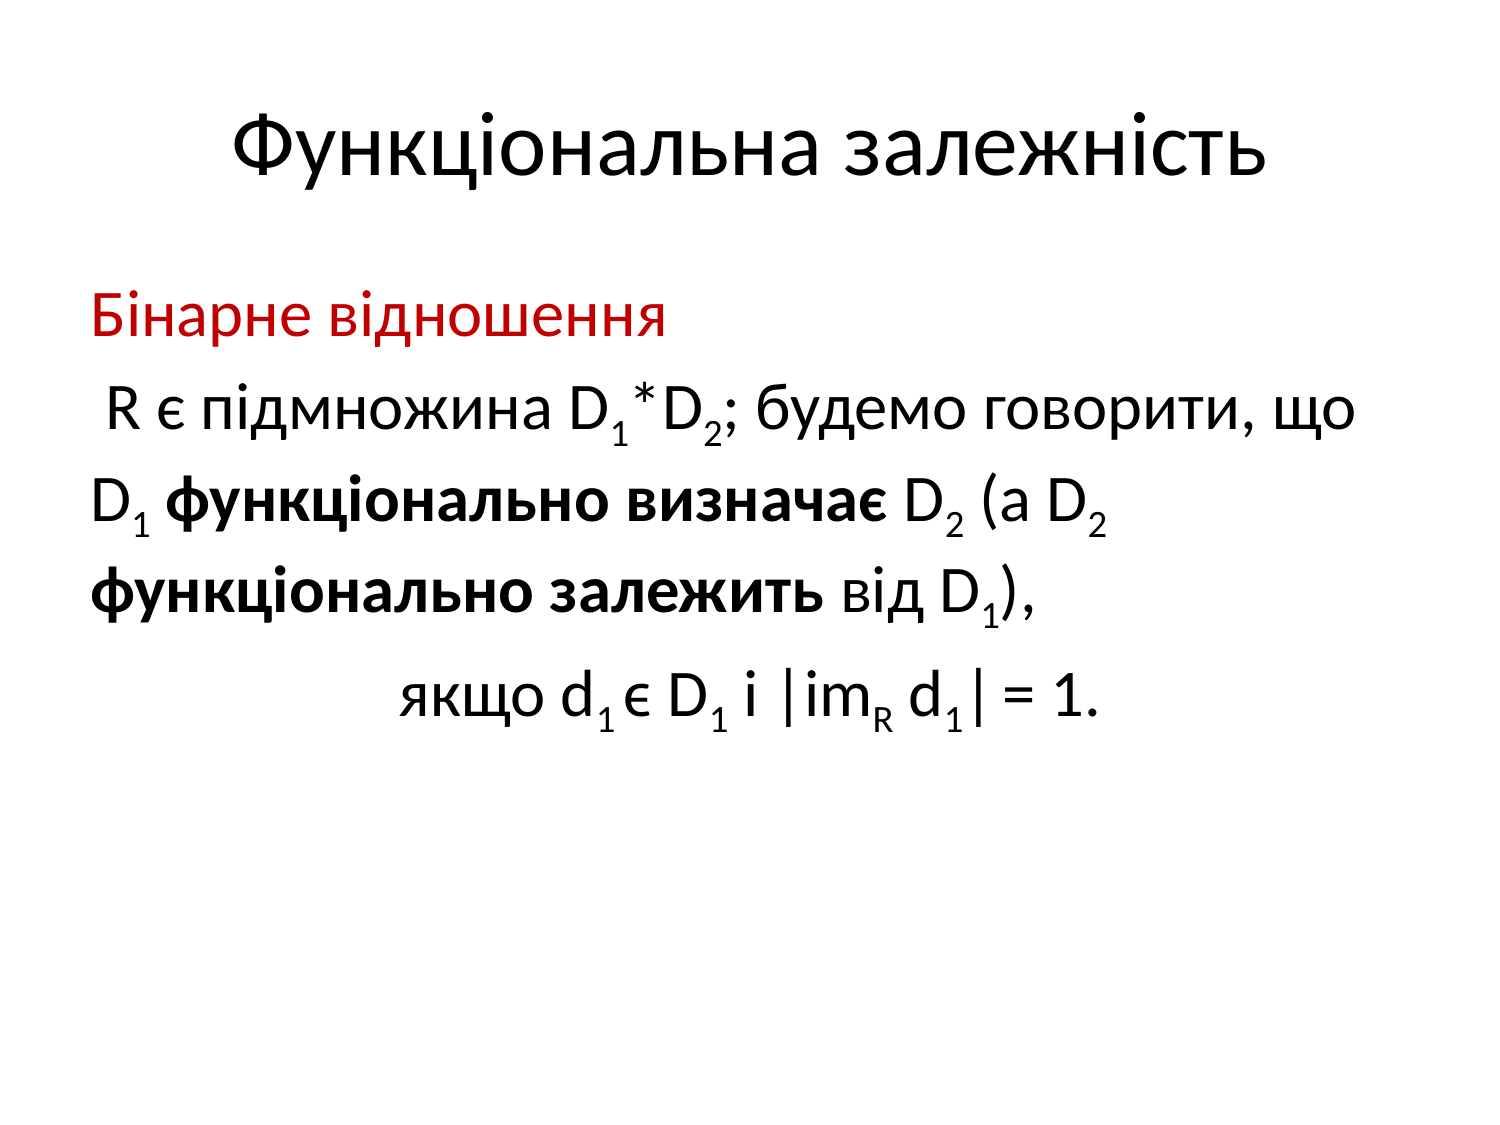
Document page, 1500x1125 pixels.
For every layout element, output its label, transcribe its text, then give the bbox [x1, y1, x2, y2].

title Функціональна залежність [75, 45, 1425, 233]
list Бінарне відношення R є підмножина D1*D2; будемо говорити, що D1 функціонально визначає D2 (а D2 функціонально залежить від D1), якщо d1 ϵ D1 і |imR d1| = 1. [75, 262, 1425, 1005]
